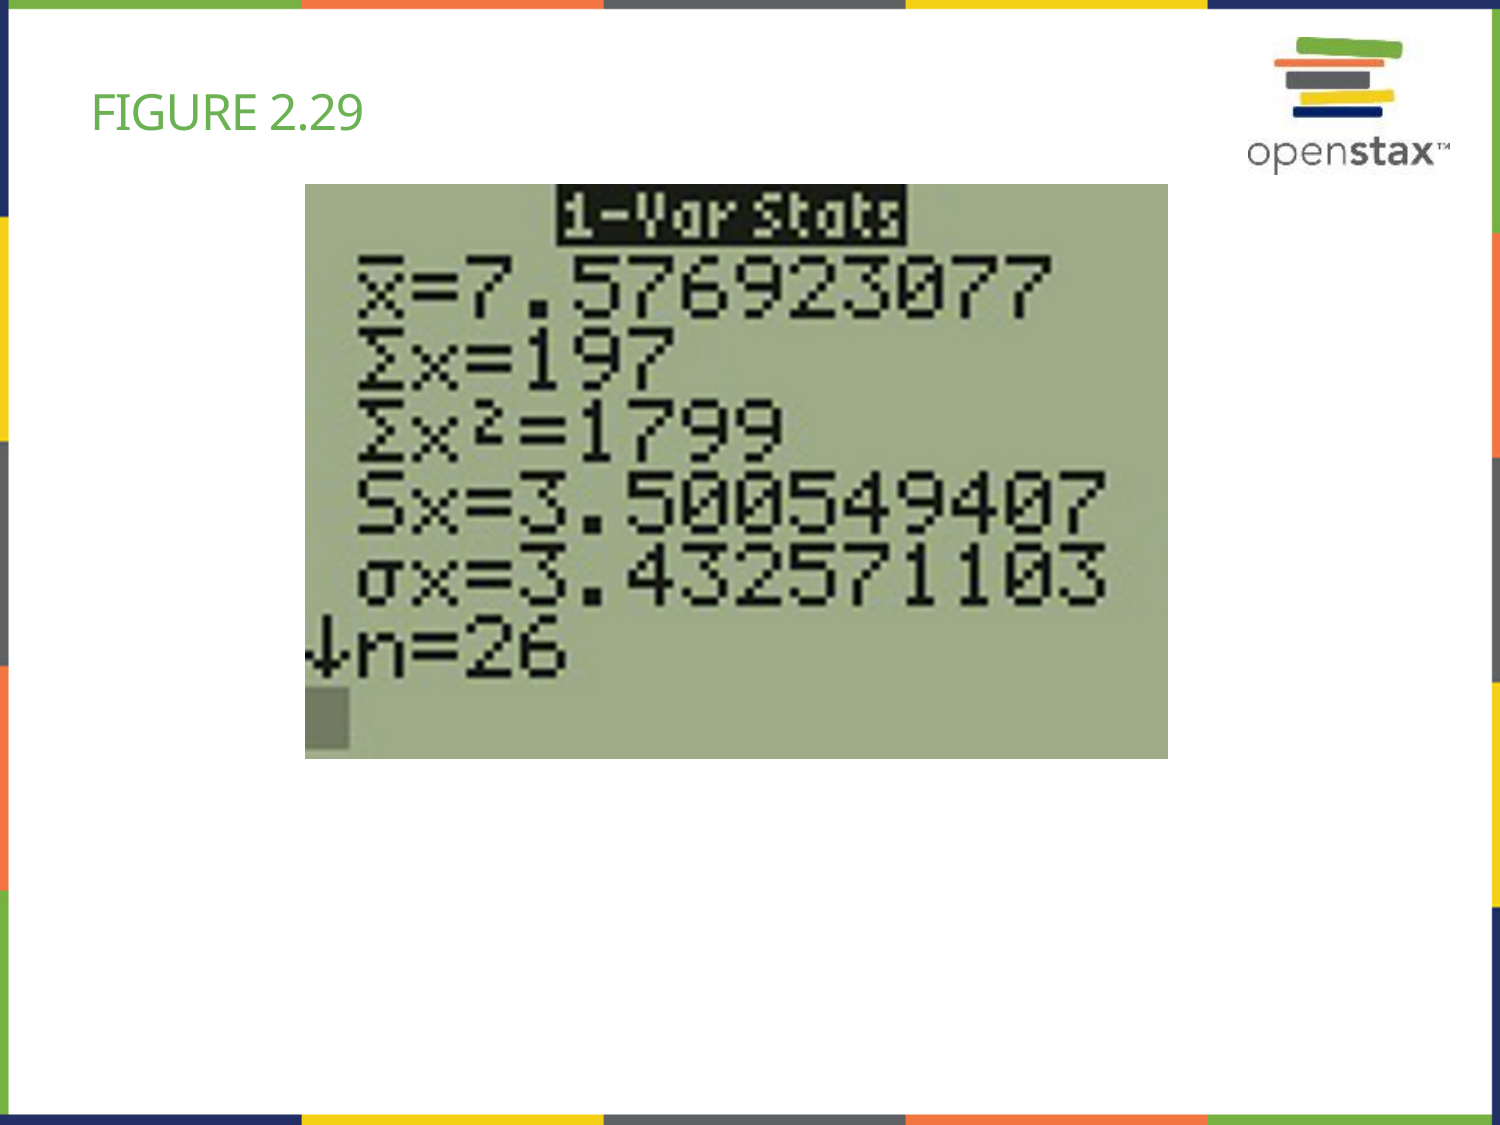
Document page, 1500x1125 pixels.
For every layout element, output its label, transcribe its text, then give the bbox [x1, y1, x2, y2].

title Figure 2.29 [75, 39, 1246, 148]
picture [0, 0, 1500, 1125]
